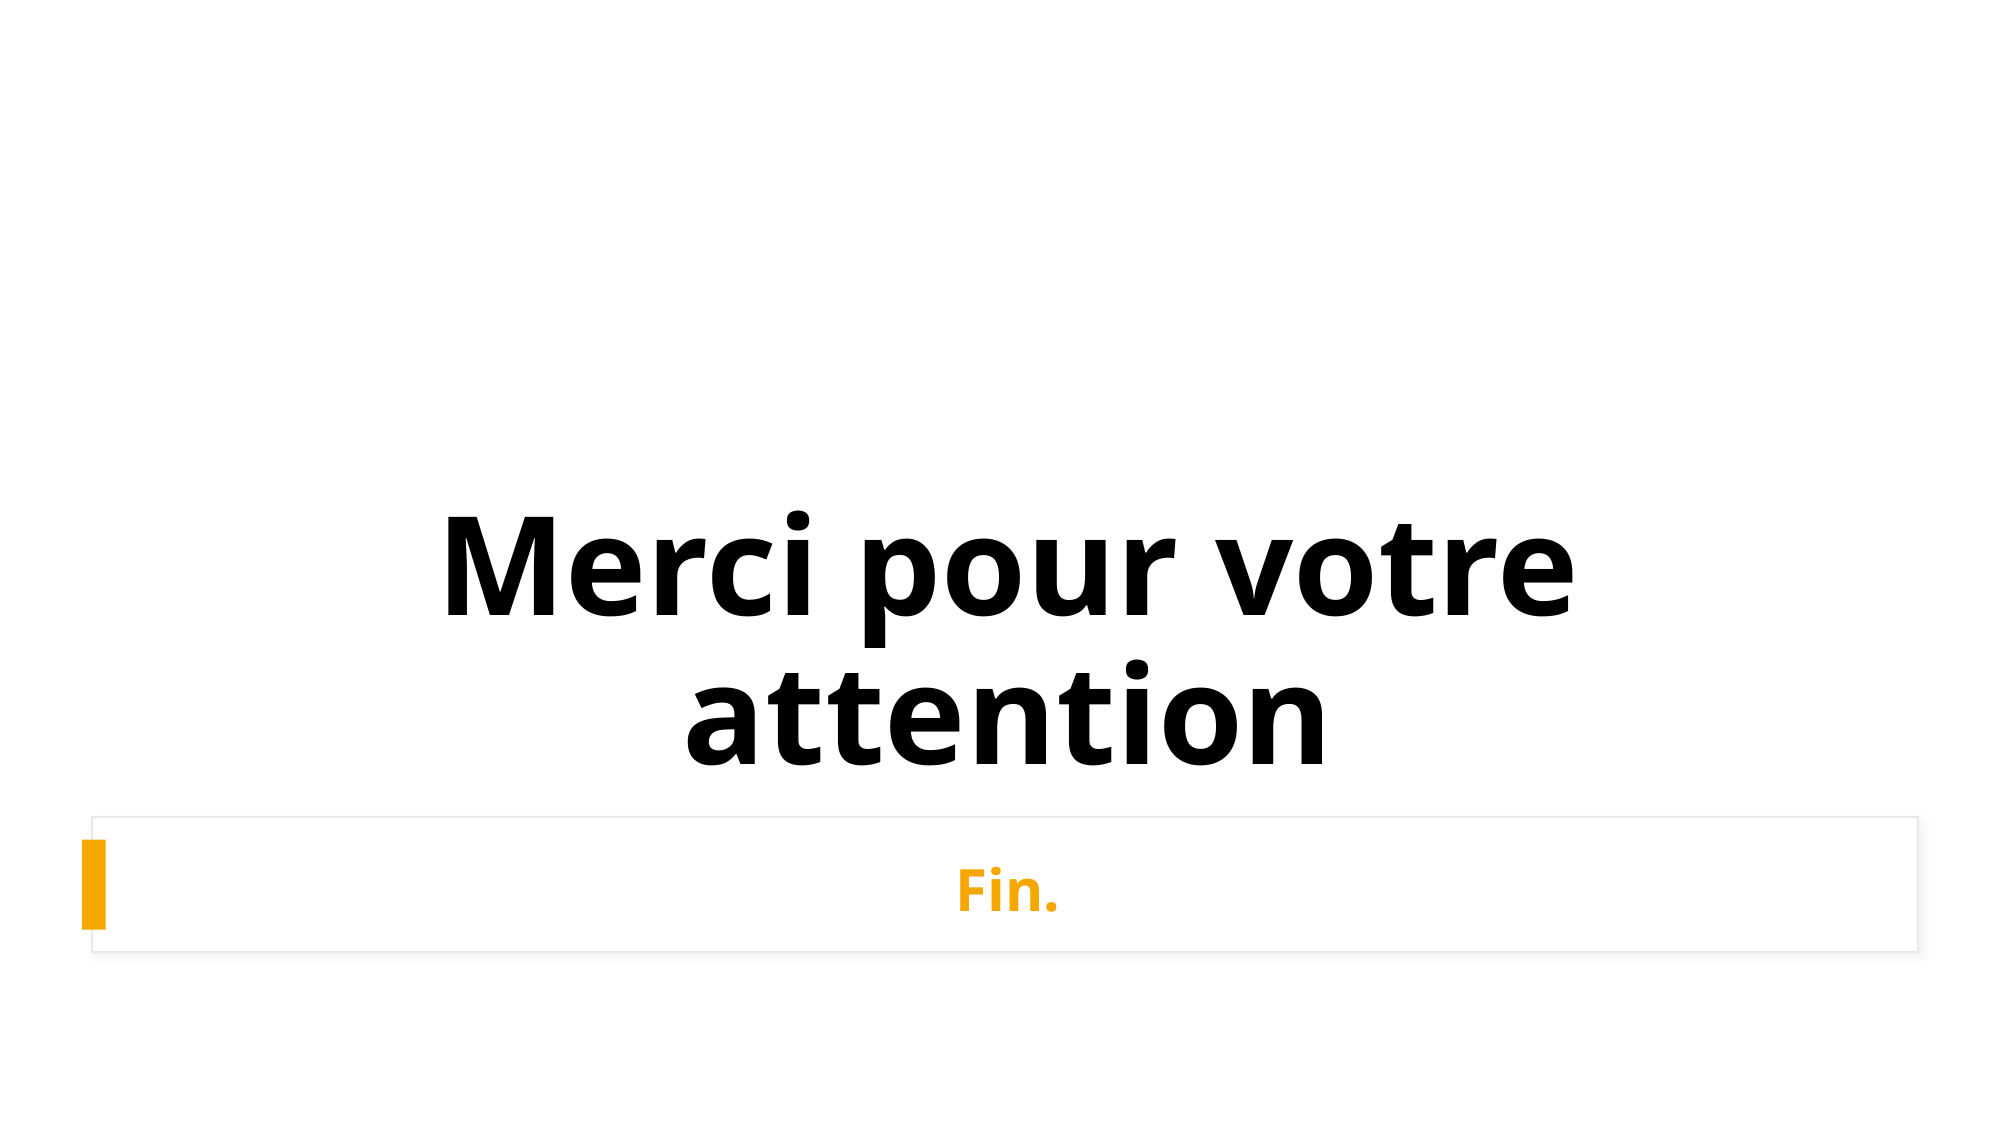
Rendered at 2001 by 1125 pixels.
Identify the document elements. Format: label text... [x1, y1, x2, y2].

title Merci pour votre attention [114, 126, 1902, 802]
list Fin. [138, 836, 1878, 933]
